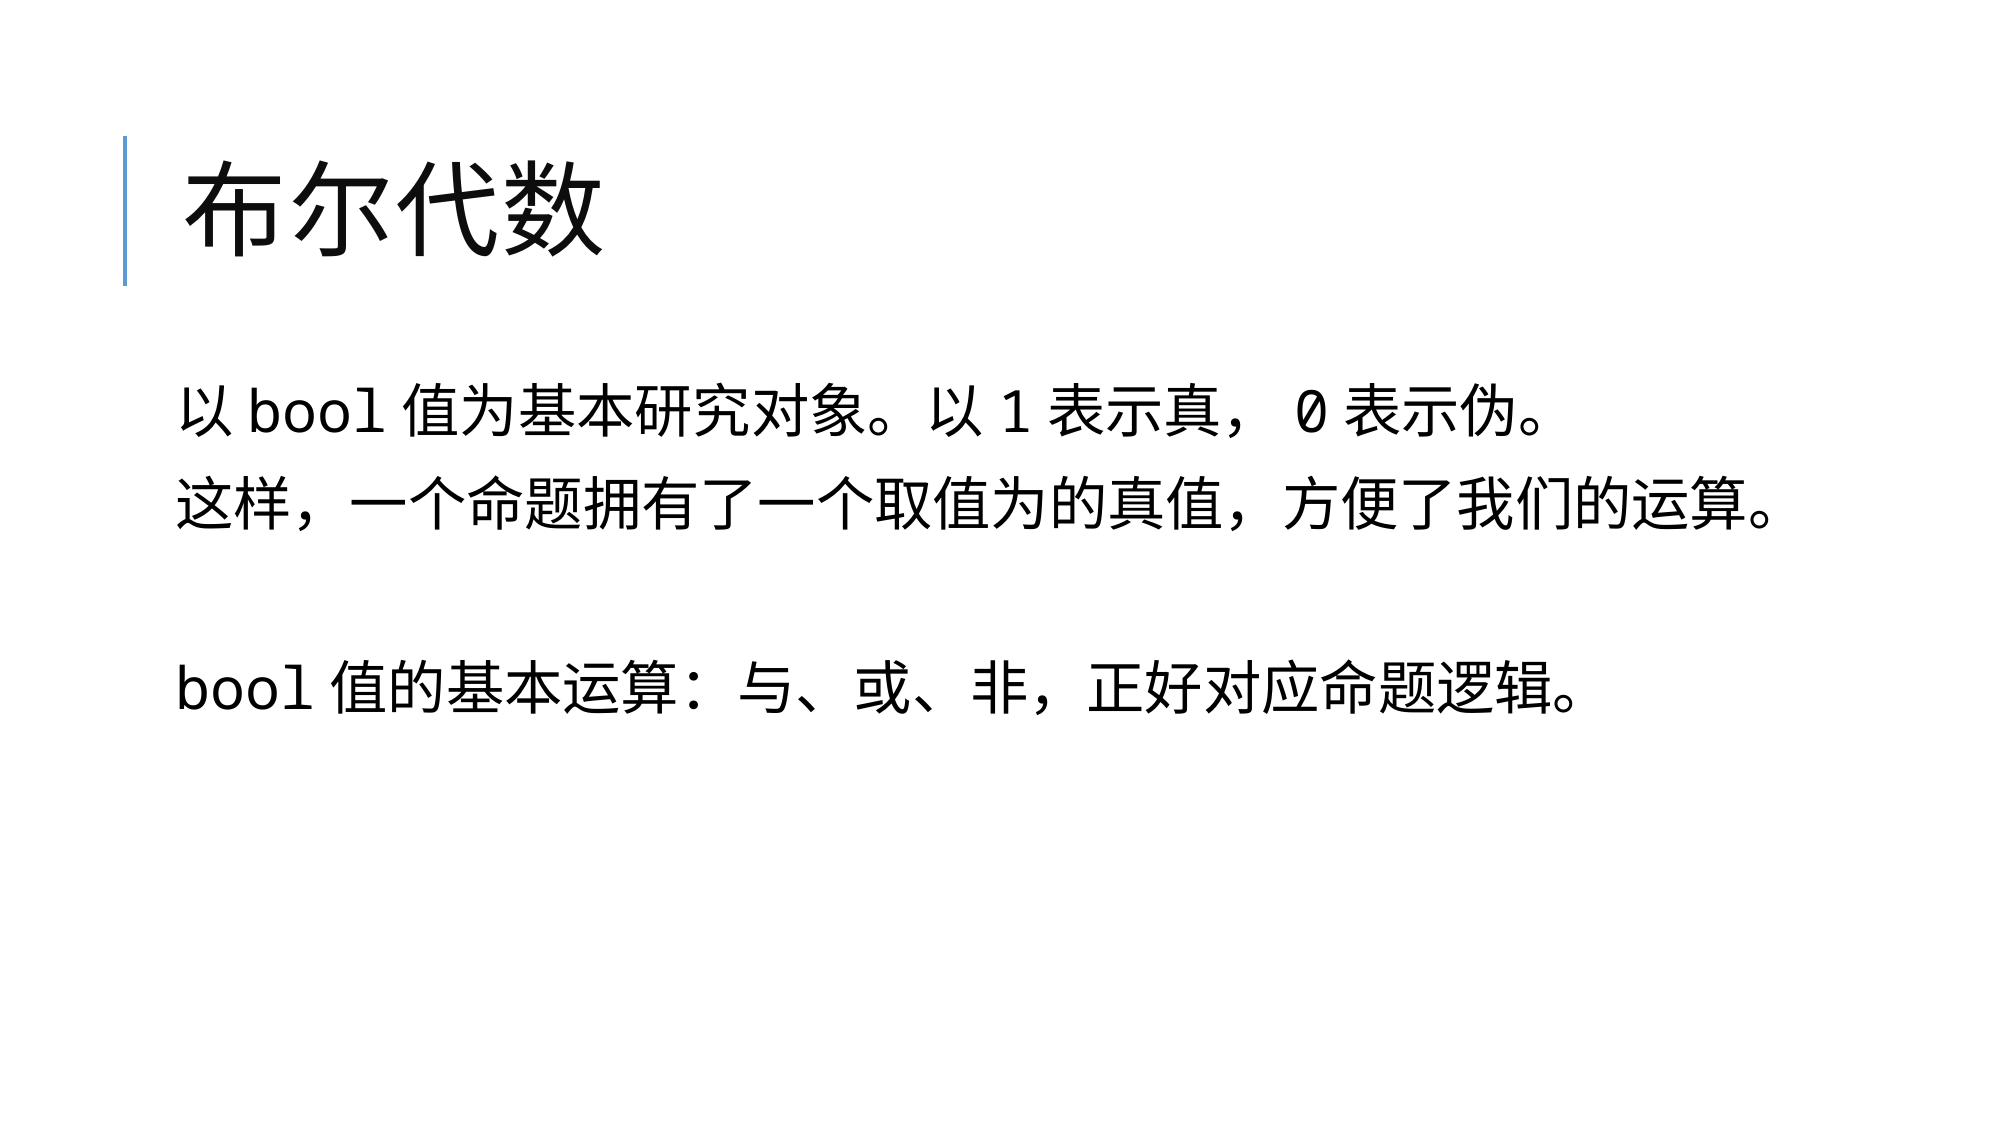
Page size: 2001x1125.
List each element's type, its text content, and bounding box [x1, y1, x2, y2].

title 布尔代数 [168, 96, 1763, 342]
